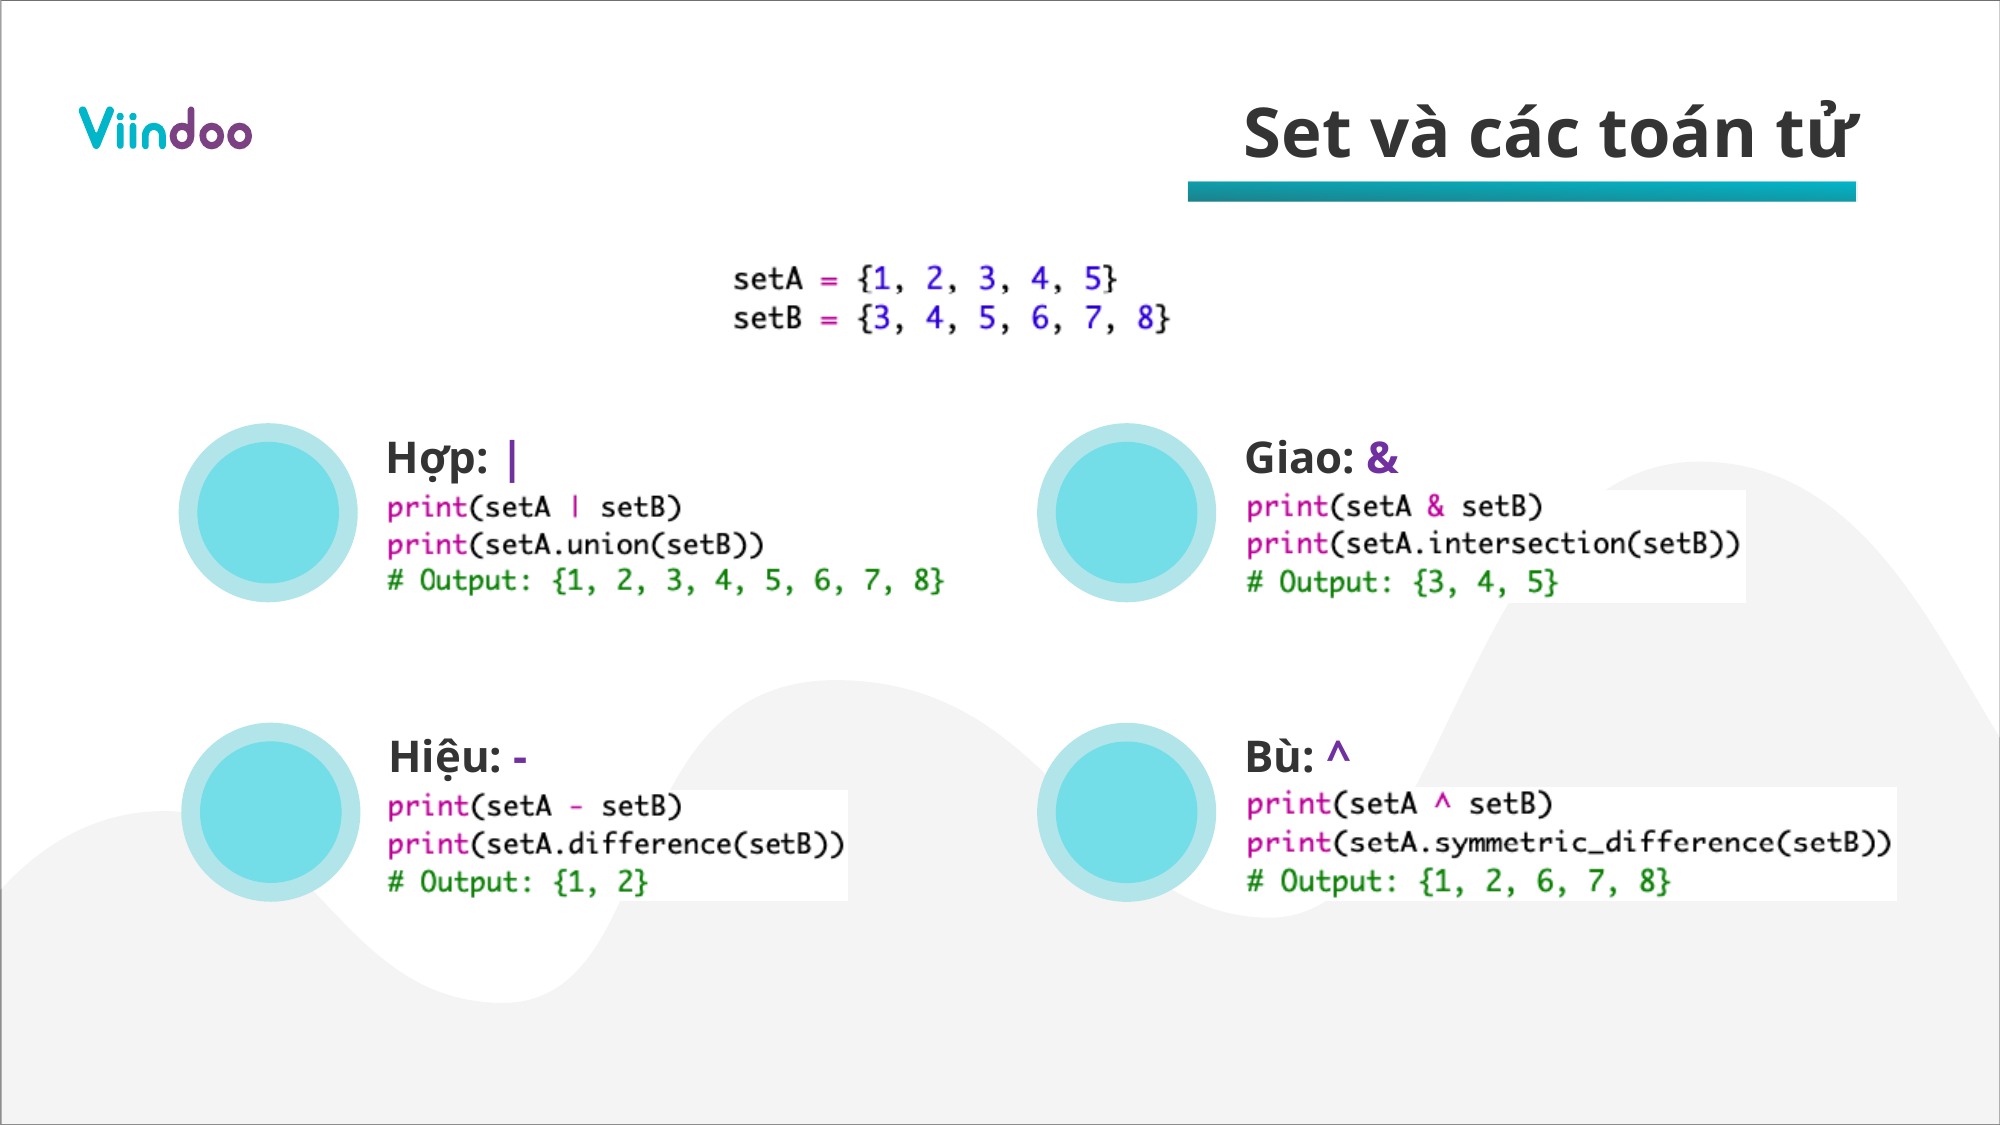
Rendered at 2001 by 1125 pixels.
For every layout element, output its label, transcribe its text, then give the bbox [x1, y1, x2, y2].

text_box Hợp: | [385, 429, 619, 461]
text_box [178, 422, 358, 603]
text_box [1, 461, 2000, 1125]
text_box [2, 1, 1999, 461]
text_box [181, 722, 361, 902]
picture [1244, 786, 1898, 901]
picture [385, 789, 848, 901]
picture [728, 260, 1172, 341]
picture [382, 490, 949, 603]
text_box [1036, 422, 1217, 603]
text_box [1036, 722, 1217, 903]
text_box Giao: & [1244, 429, 1478, 461]
text_box [0, 0, 2000, 462]
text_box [78, 106, 254, 150]
picture [1244, 490, 1747, 603]
picture [1186, 181, 1859, 203]
text_box Set và các toán tử [994, 88, 1858, 172]
